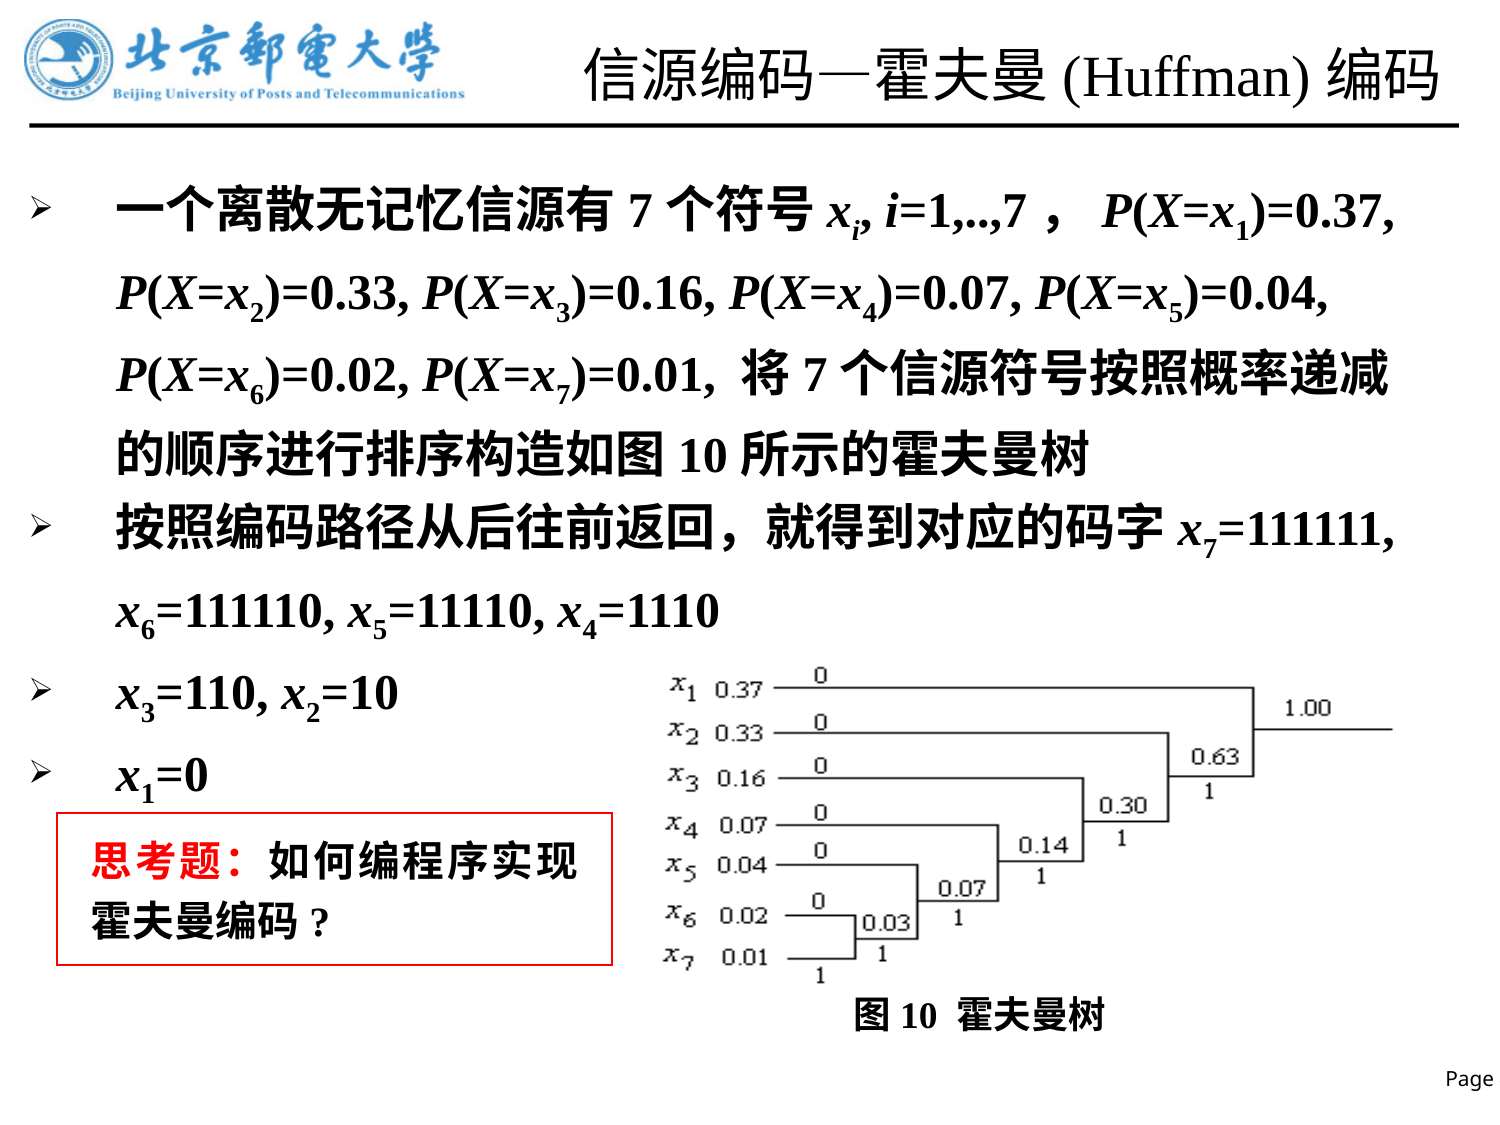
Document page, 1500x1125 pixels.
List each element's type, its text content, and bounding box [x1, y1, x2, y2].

text_box 一个离散无记忆信源有7个符号xi, i=1,..,7，P(X=x1)=0.37, P(X=x2)=0.33, P(X=x3)=0.16, P(X=x4)=0.07, P(X=x5)=0.04, P(X=x6)=0.02, P(X=x7)=0.01, 将7个信源符号按照概率递减的顺序进行排序构造如图10所示的霍夫曼树 按照编码路径从后往前返回，就得到对应的码字x7=111111, x6=111110, x5=11110, x4=1110 x3=110, x2=10 x1=0 [13, 156, 1450, 890]
text_box 图10 霍夫曼树 [821, 989, 1144, 1044]
text_box [56, 812, 613, 966]
picture [23, 19, 467, 102]
title 信源编码—霍夫曼(Huffman)编码 [480, 16, 1457, 130]
text_box 思考题：如何编程序实现霍夫曼编码? [75, 817, 593, 952]
picture [649, 662, 1400, 989]
